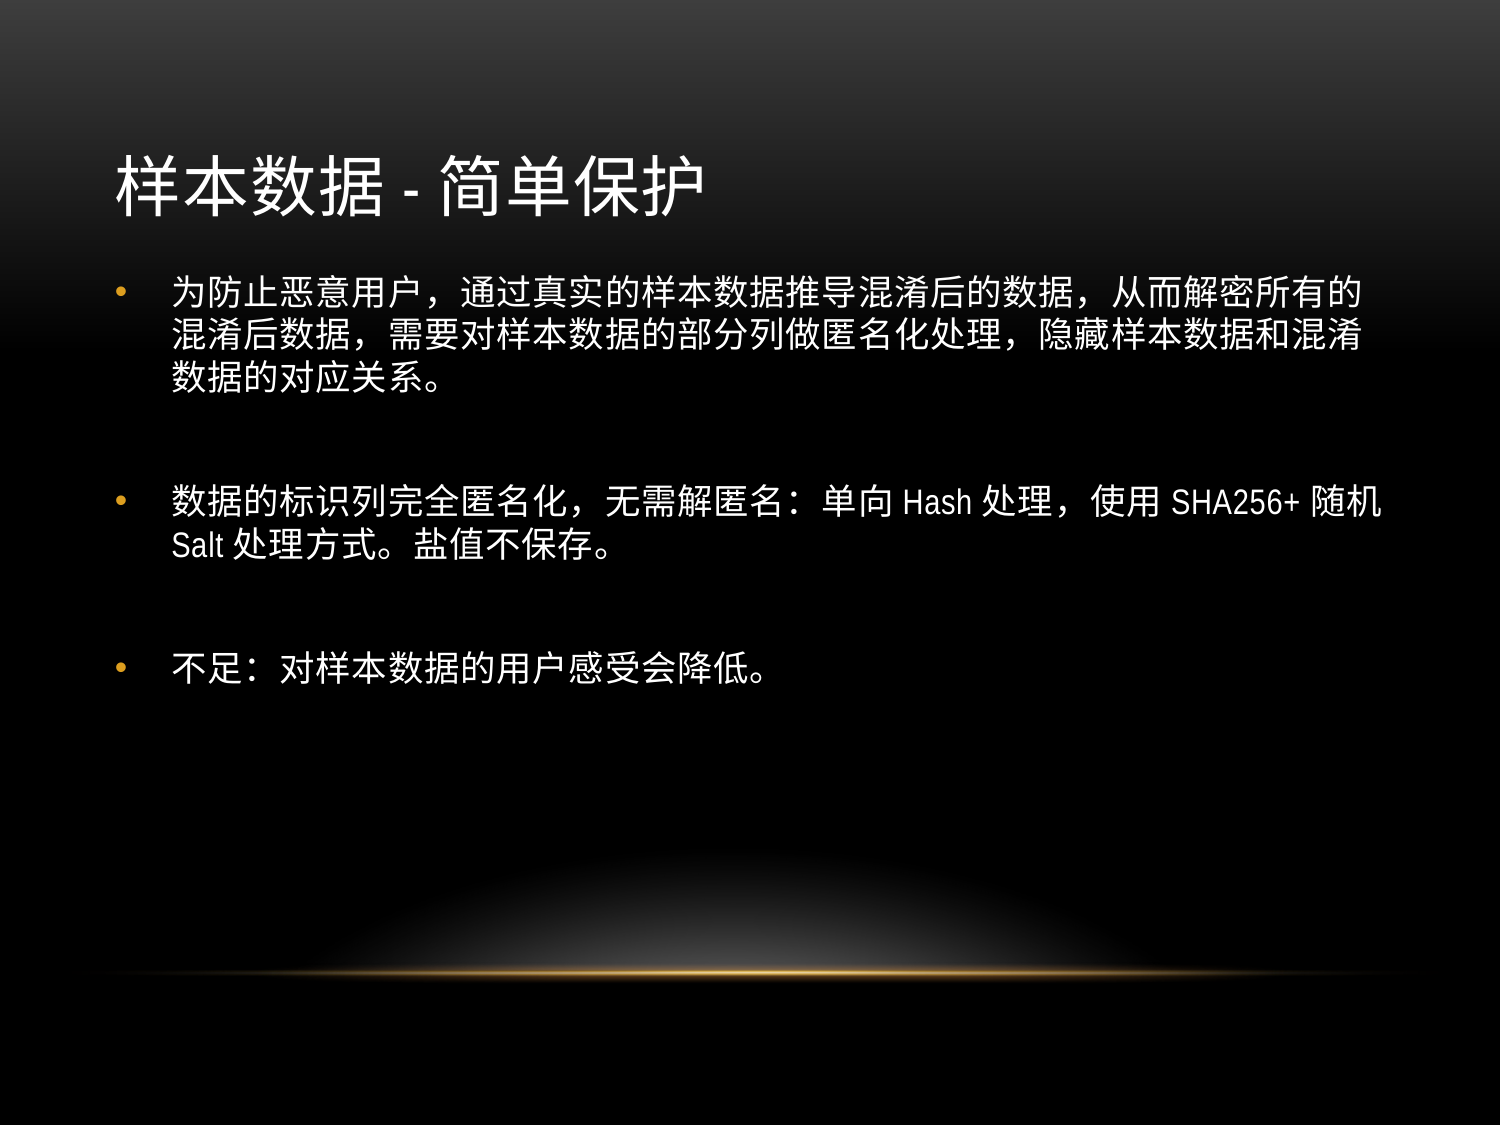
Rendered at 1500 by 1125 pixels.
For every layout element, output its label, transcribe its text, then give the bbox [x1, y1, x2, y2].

list 为防止恶意用户，通过真实的样本数据推导混淆后的数据，从而解密所有的混淆后数据，需要对样本数据的部分列做匿名化处理，隐藏样本数据和混淆数据的对应关系。 数据的标识列完全匿名化，无需解匿名：单向Hash处理，使用SHA256+随机Salt处理方式。盐值不保存。 不足：对样本数据的用户感受会降低。 [99, 262, 1400, 938]
picture [0, 0, 1500, 1125]
title 样本数据-简单保护 [99, 45, 1400, 233]
